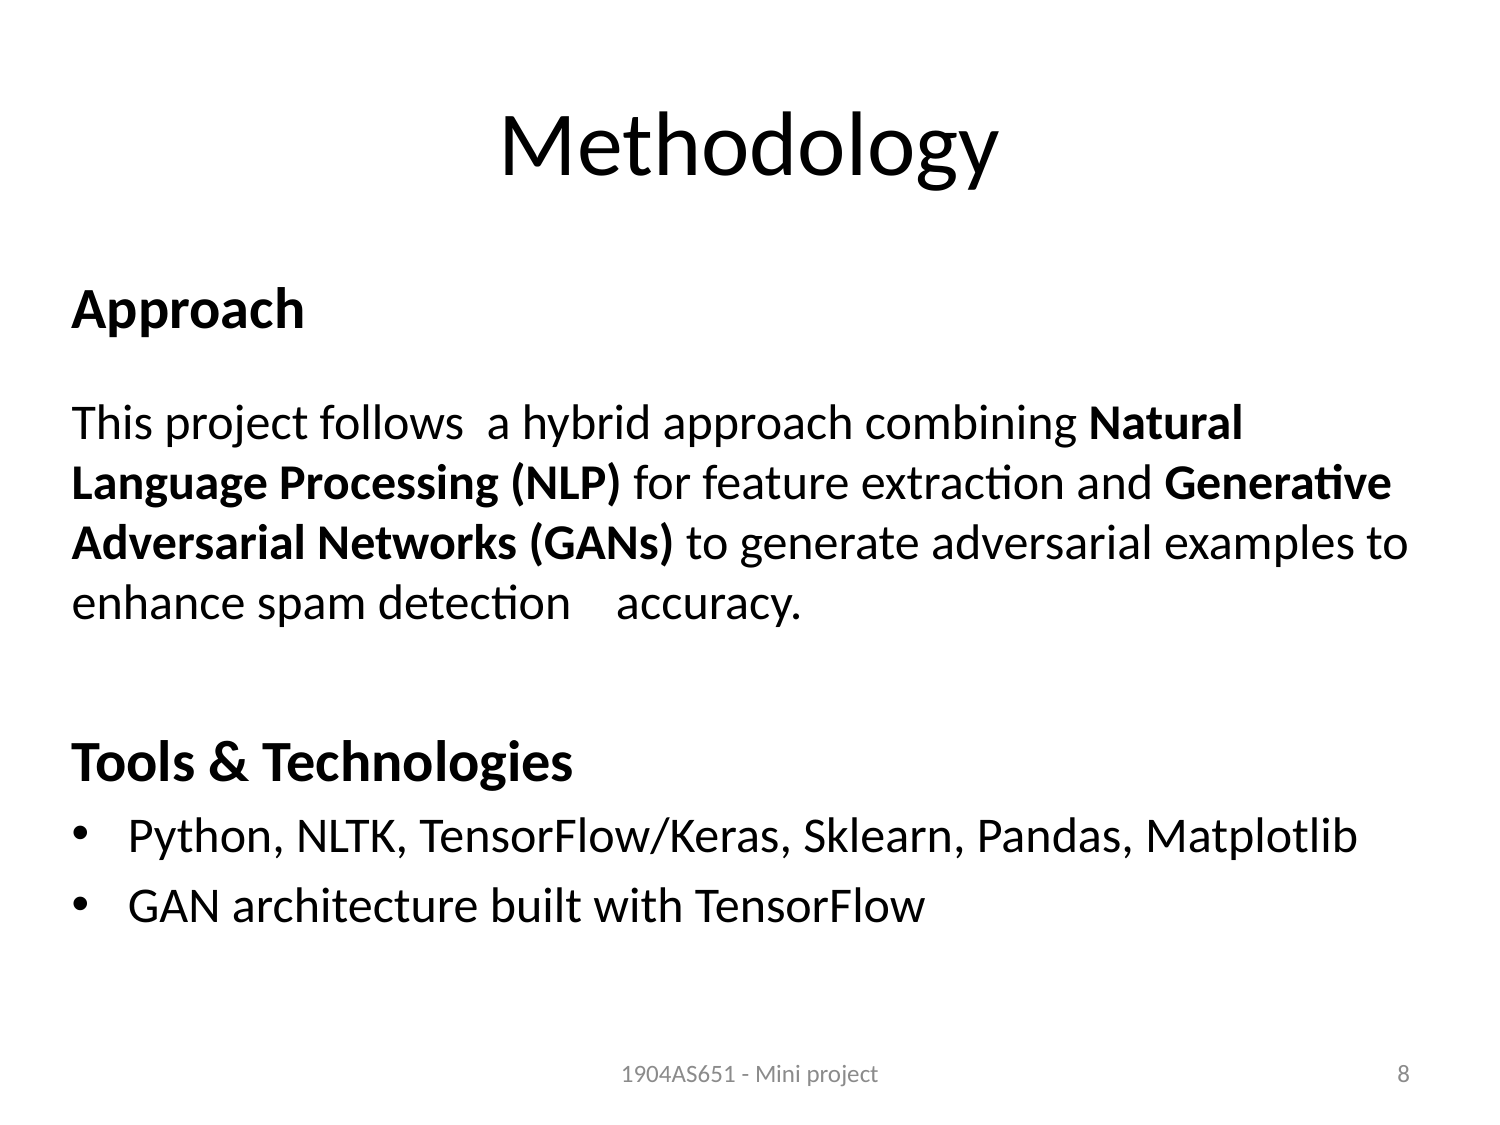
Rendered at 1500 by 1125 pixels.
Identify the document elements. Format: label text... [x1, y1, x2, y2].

slide_number 8 [1074, 1042, 1425, 1103]
footer 1904AS651 - Mini project [512, 1042, 988, 1103]
title Methodology [75, 45, 1425, 233]
list Approach This project follows a hybrid approach combining Natural Language Processing (NLP) for feature extraction and Generative Adversarial Networks (GANs) to generate adversarial examples to enhance spam detection accuracy. Tools & Technologies Python, NLTK, TensorFlow/Keras, Sklearn, Pandas, Matplotlib GAN architecture built with TensorFlow [56, 262, 1464, 1005]
